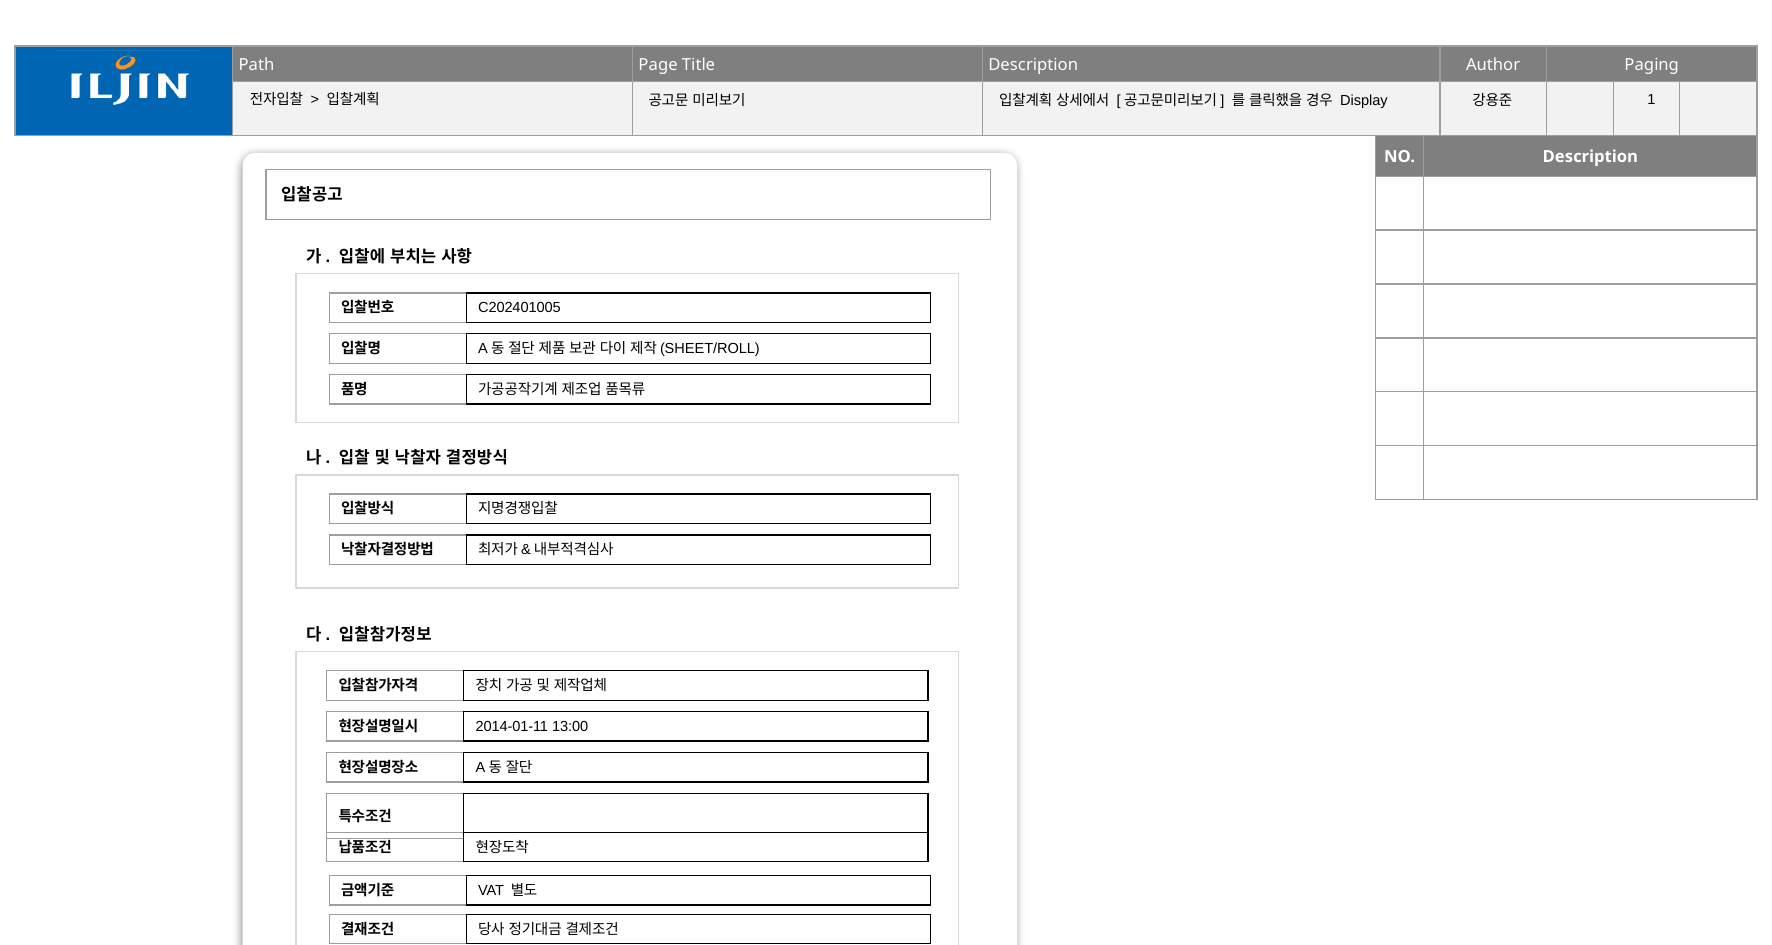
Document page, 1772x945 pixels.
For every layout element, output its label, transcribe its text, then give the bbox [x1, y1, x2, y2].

table_header 품명 [330, 375, 466, 403]
table_header 입찰참가자격 [327, 671, 463, 700]
table_header 금액기준 [330, 876, 466, 904]
table_cell [1376, 285, 1423, 337]
table_cell [1376, 339, 1423, 391]
table_cell [1424, 285, 1756, 337]
table_header 당사 정기대금 결제조건 [467, 915, 930, 943]
table_cell [1424, 392, 1756, 445]
table_header Description [1424, 136, 1756, 176]
table_header 현장도착 [464, 833, 927, 861]
table_header 장치 가공 및 제작업체 [464, 671, 927, 700]
table_header 입찰방식 [330, 495, 466, 523]
table_header 납품조건 [327, 833, 463, 861]
table_header 특수조건 [327, 794, 463, 832]
table_header 최저가&내부적격심사 [467, 536, 930, 564]
text_box [295, 651, 959, 945]
table_header 지명경쟁입찰 [467, 495, 930, 523]
table_header 현장설명일시 [327, 712, 463, 740]
text_box 다. 입찰참가정보 [291, 616, 765, 652]
table_header 가공공작기계 제조업 품목류 [467, 375, 930, 403]
table_header A동 잘단 [464, 753, 927, 781]
table_cell [1376, 392, 1423, 445]
table_header [464, 794, 927, 832]
text_box 가. 입찰에 부치는 사항 [291, 238, 765, 274]
table_cell [1424, 177, 1756, 229]
table_header VAT 별도 [467, 876, 930, 904]
table_cell [1376, 231, 1423, 283]
table_header A동 절단 제품 보관 다이 제작(SHEET/ROLL) [467, 334, 930, 363]
table_header 현장설명장소 [327, 753, 463, 781]
table_cell [1424, 446, 1756, 499]
table_cell [1424, 339, 1756, 391]
text_box 입찰계획 상세에서 [공고문미리보기] 를 클릭했을 경우 Display [984, 83, 1438, 116]
text_box 공고문 미리보기 [633, 83, 972, 116]
table_header 입찰공고 [267, 170, 990, 219]
table_header NO. [1376, 136, 1423, 176]
table_cell [1376, 177, 1423, 229]
table_cell [1376, 446, 1423, 499]
text_box 1 [1555, 82, 1747, 116]
table_header C202401005 [467, 294, 930, 322]
text_box [295, 273, 959, 423]
table_header 입찰명 [330, 334, 466, 363]
text_box 전자입찰 > 입찰계획 [235, 82, 630, 116]
picture [56, 50, 199, 113]
text_box 나. 입찰 및 낙찰자 결정방식 [291, 439, 765, 475]
text_box 강용준 [1443, 83, 1542, 116]
text_box [295, 474, 959, 589]
table_header 2014-01-11 13:00 [464, 712, 927, 740]
text_box [242, 152, 1018, 945]
table_header 낙찰자결정방법 [330, 536, 466, 564]
table_header 결재조건 [330, 915, 466, 943]
table_cell [1424, 231, 1756, 283]
table_header 입찰번호 [330, 294, 466, 322]
